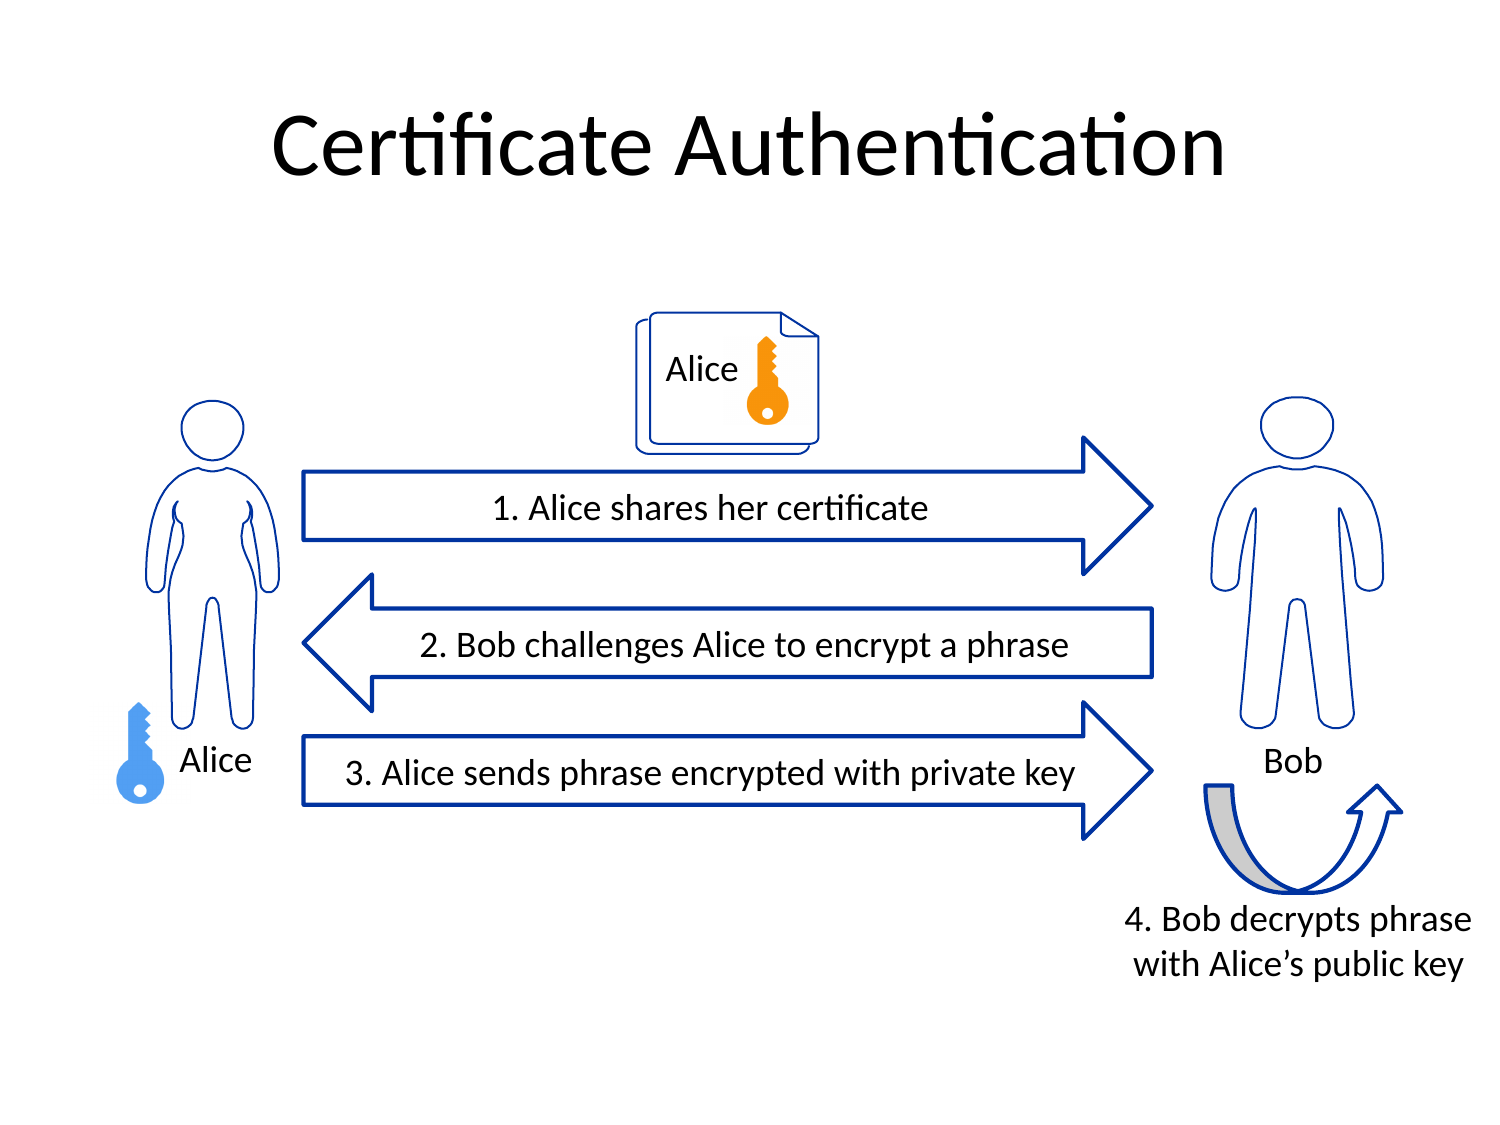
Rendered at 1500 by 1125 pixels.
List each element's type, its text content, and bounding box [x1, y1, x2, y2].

text_box Bob [1248, 737, 1339, 789]
text_box 3. Alice sends phrase encrypted with private key [301, 700, 1154, 841]
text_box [1211, 396, 1384, 729]
text_box 1. Alice shares her certificate [301, 435, 1154, 577]
title Certificate Authentication [75, 45, 1425, 233]
text_box Alice [196, 737, 268, 788]
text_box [636, 312, 819, 455]
picture [89, 701, 192, 804]
text_box [1203, 783, 1289, 886]
text_box [1307, 783, 1404, 886]
text_box 4. Bob decrypts phrase with Alice’s public key [1107, 886, 1491, 1037]
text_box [145, 400, 280, 729]
text_box 2. Bob challenges Alice to encrypt a phrase [301, 572, 1154, 714]
